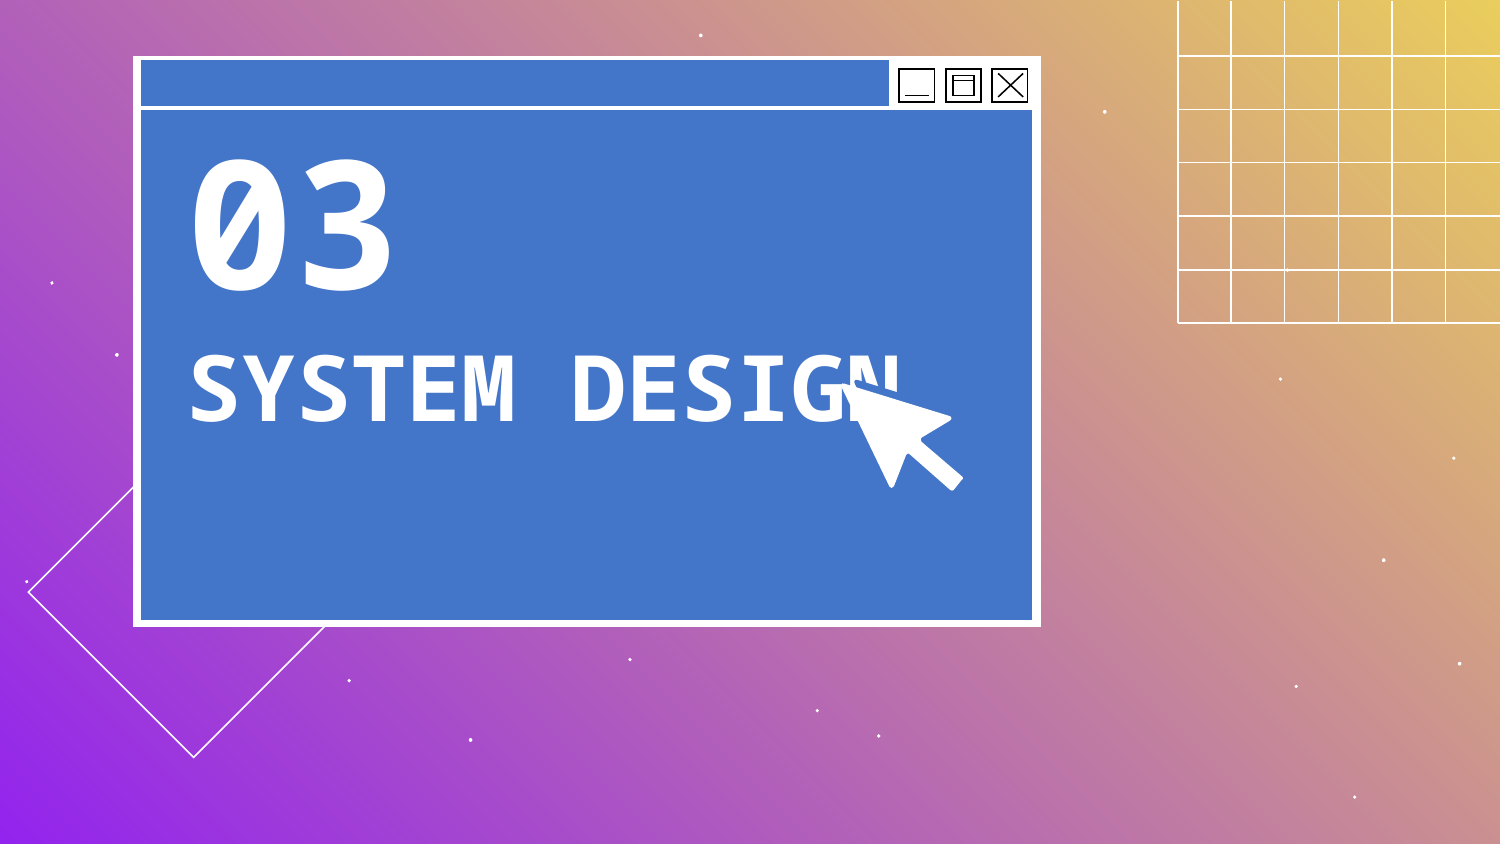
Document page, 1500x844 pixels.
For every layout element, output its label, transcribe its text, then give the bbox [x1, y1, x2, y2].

text_box [140, 59, 890, 107]
title SYSTEM DESIGN [171, 316, 1047, 455]
title 03 [171, 131, 484, 305]
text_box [856, 365, 952, 522]
